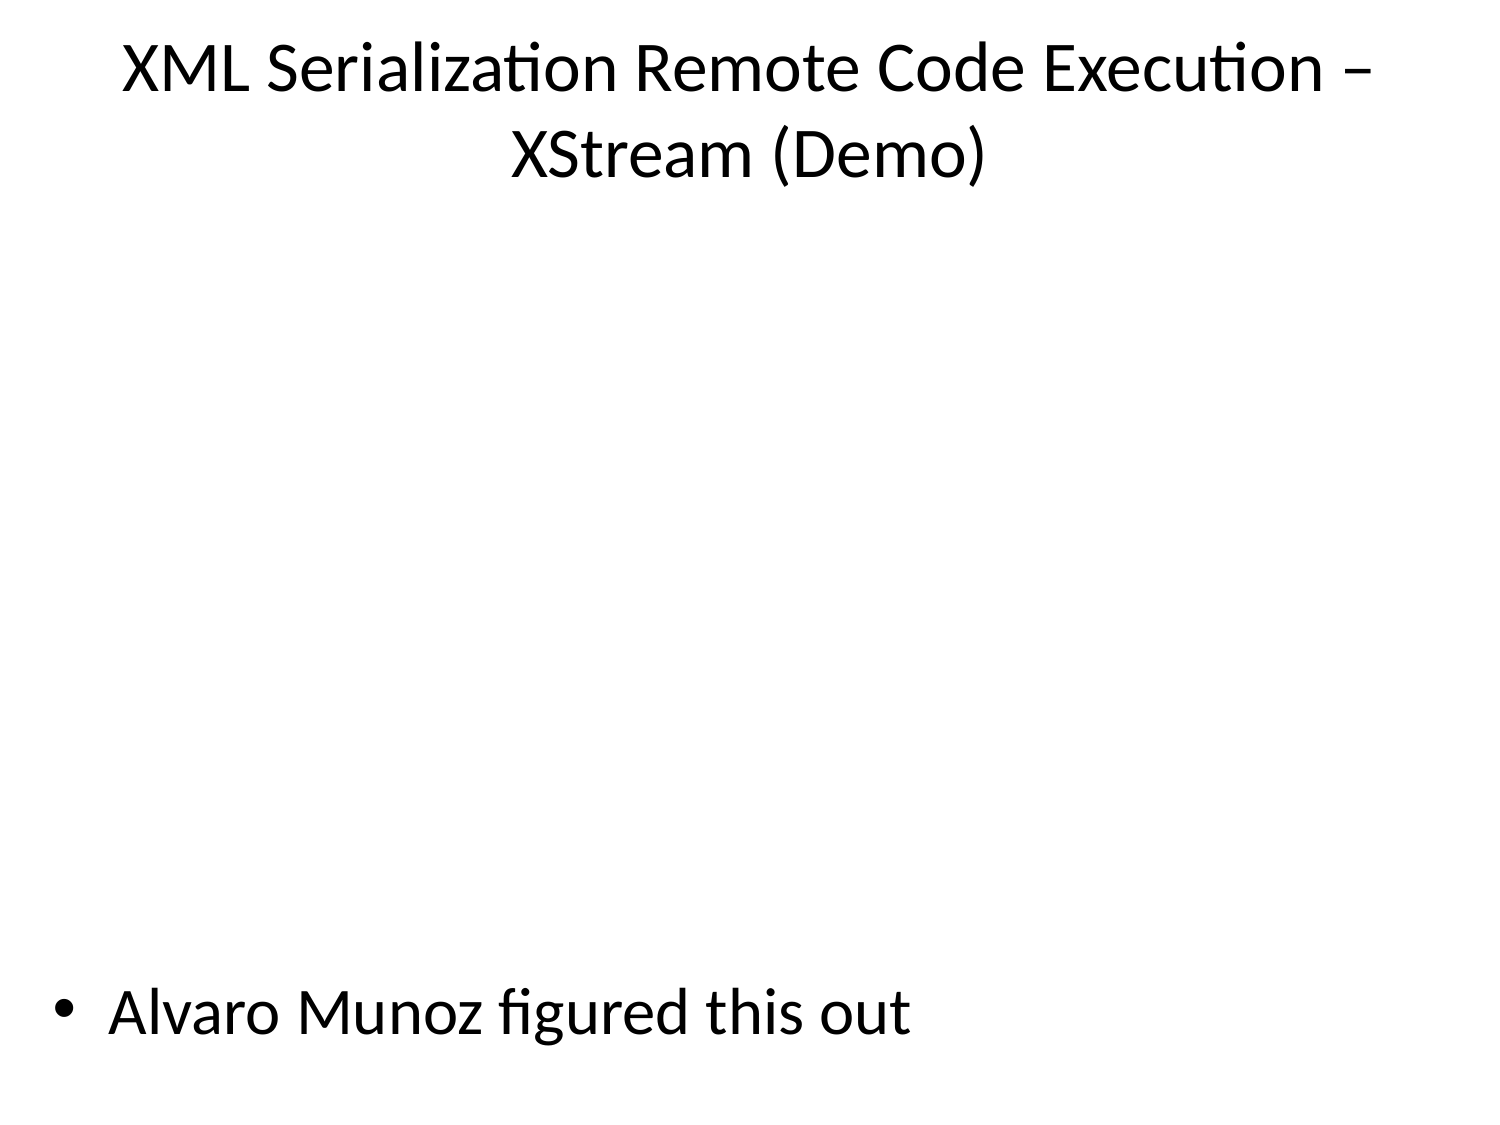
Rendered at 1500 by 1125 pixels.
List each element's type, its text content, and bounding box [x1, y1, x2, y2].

list Alvaro Munoz figured this out [37, 212, 1463, 1100]
title XML Serialization Remote Code Execution – XStream (Demo) [75, 12, 1425, 200]
